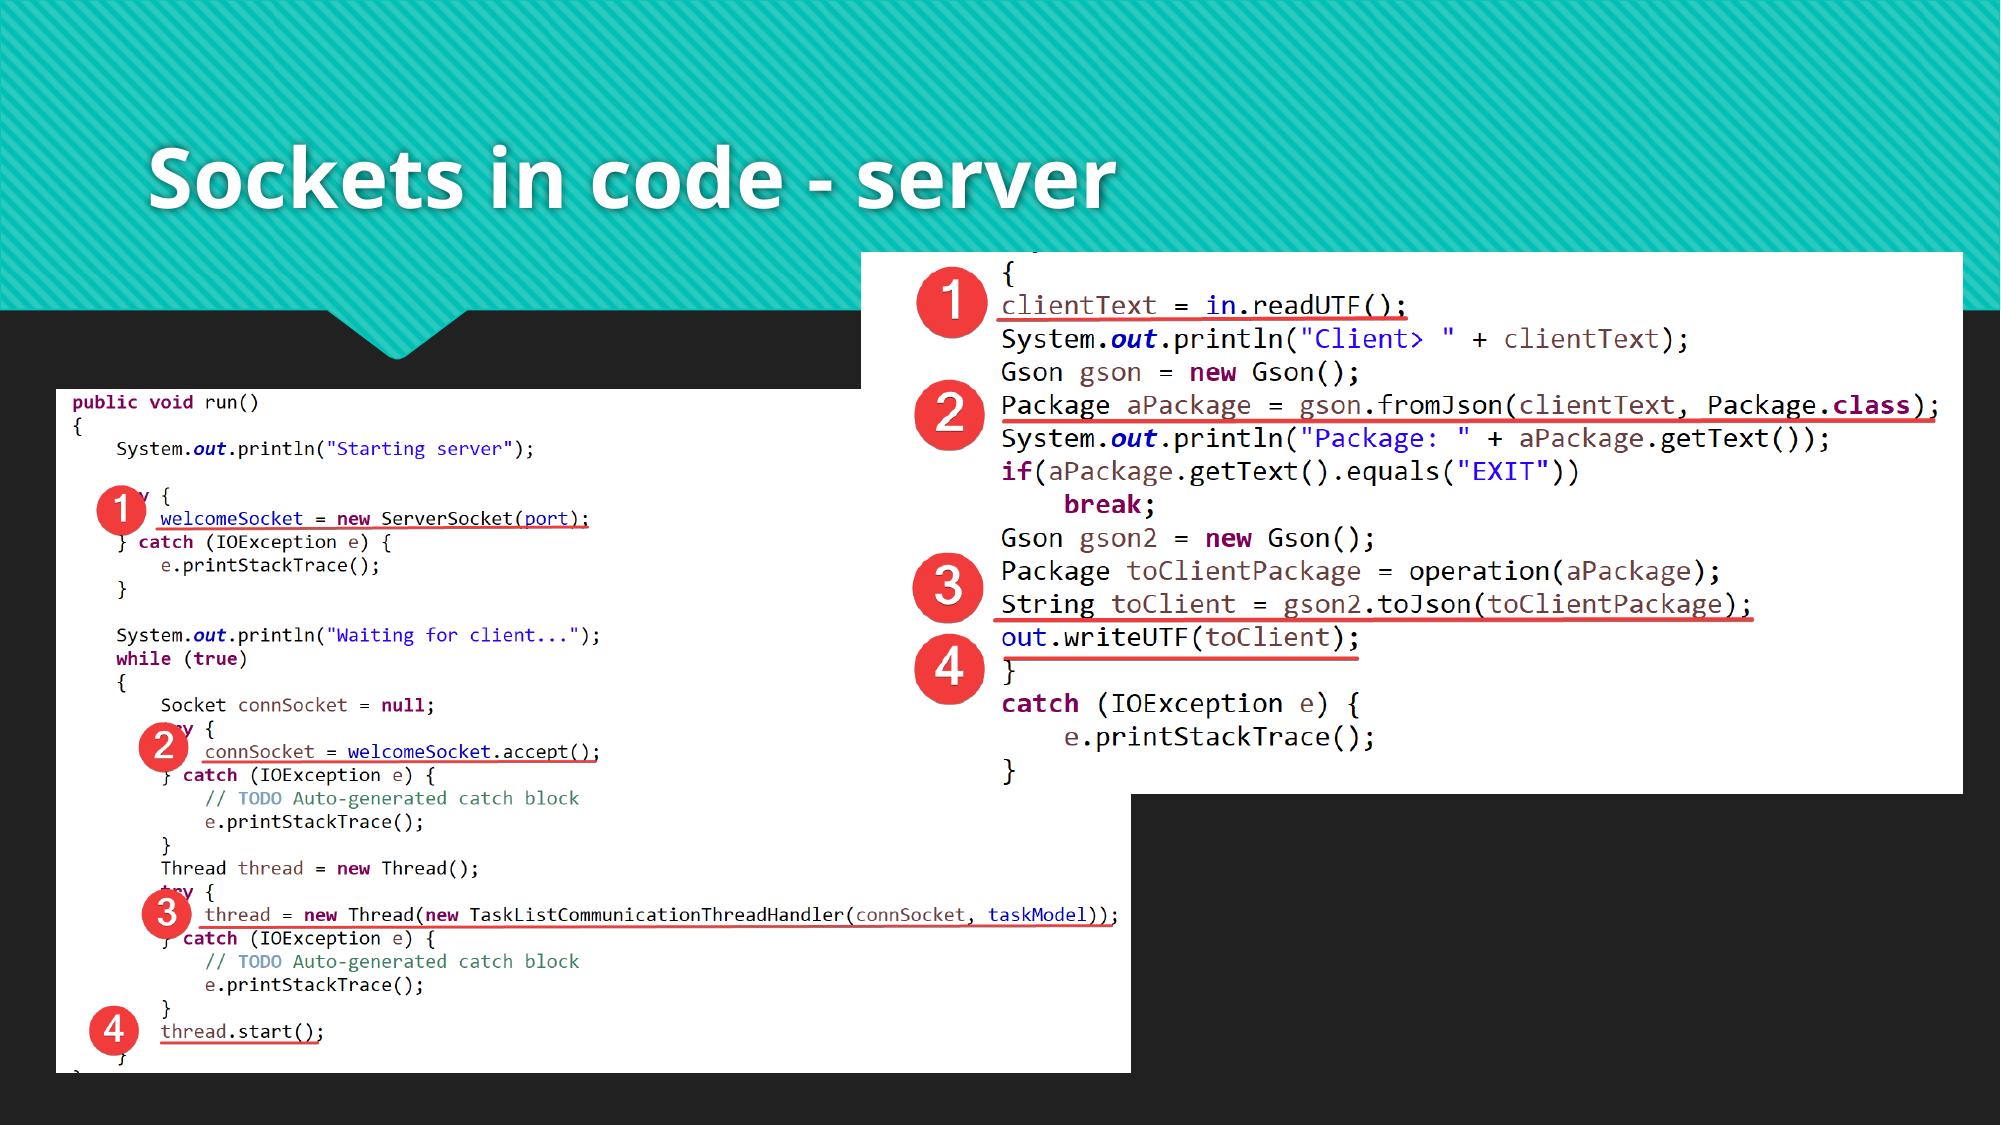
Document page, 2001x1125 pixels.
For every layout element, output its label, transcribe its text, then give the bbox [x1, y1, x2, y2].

picture [56, 252, 1963, 1073]
title Sockets in code - server [132, 73, 1868, 233]
